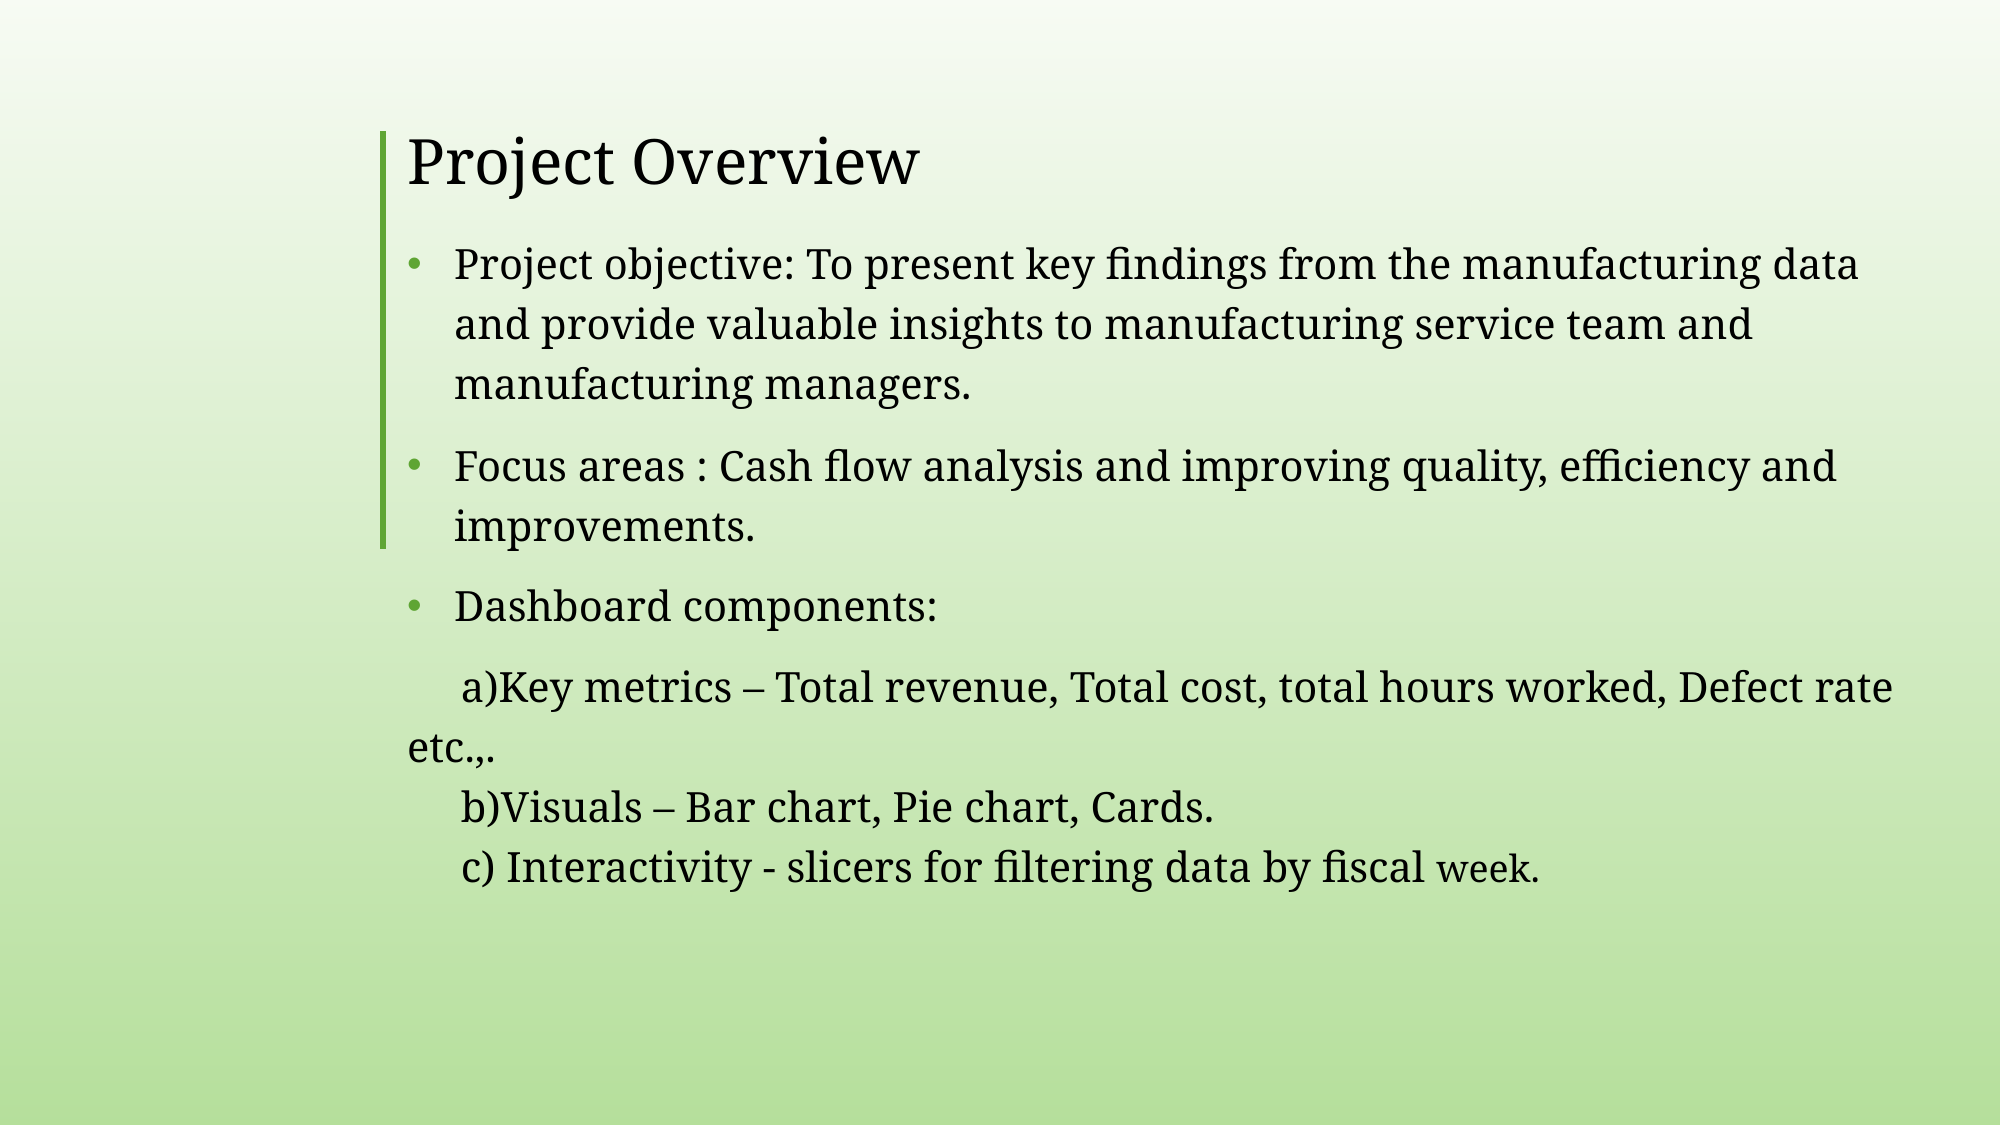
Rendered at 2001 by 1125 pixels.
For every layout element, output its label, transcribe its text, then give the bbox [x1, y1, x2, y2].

text_box Project objective: To present key findings from the manufacturing data and provide valuable insights to manufacturing service team and manufacturing managers. Focus areas : Cash flow analysis and improving quality, efficiency and improvements. Dashboard components: a)Key metrics – Total revenue, Total cost, total hours worked, Defect rate etc.,. b)Visuals – Bar chart, Pie chart, Cards. c) Interactivity - slicers for filtering data by fiscal week. [392, 220, 1944, 971]
title Project Overview [392, 57, 1797, 198]
